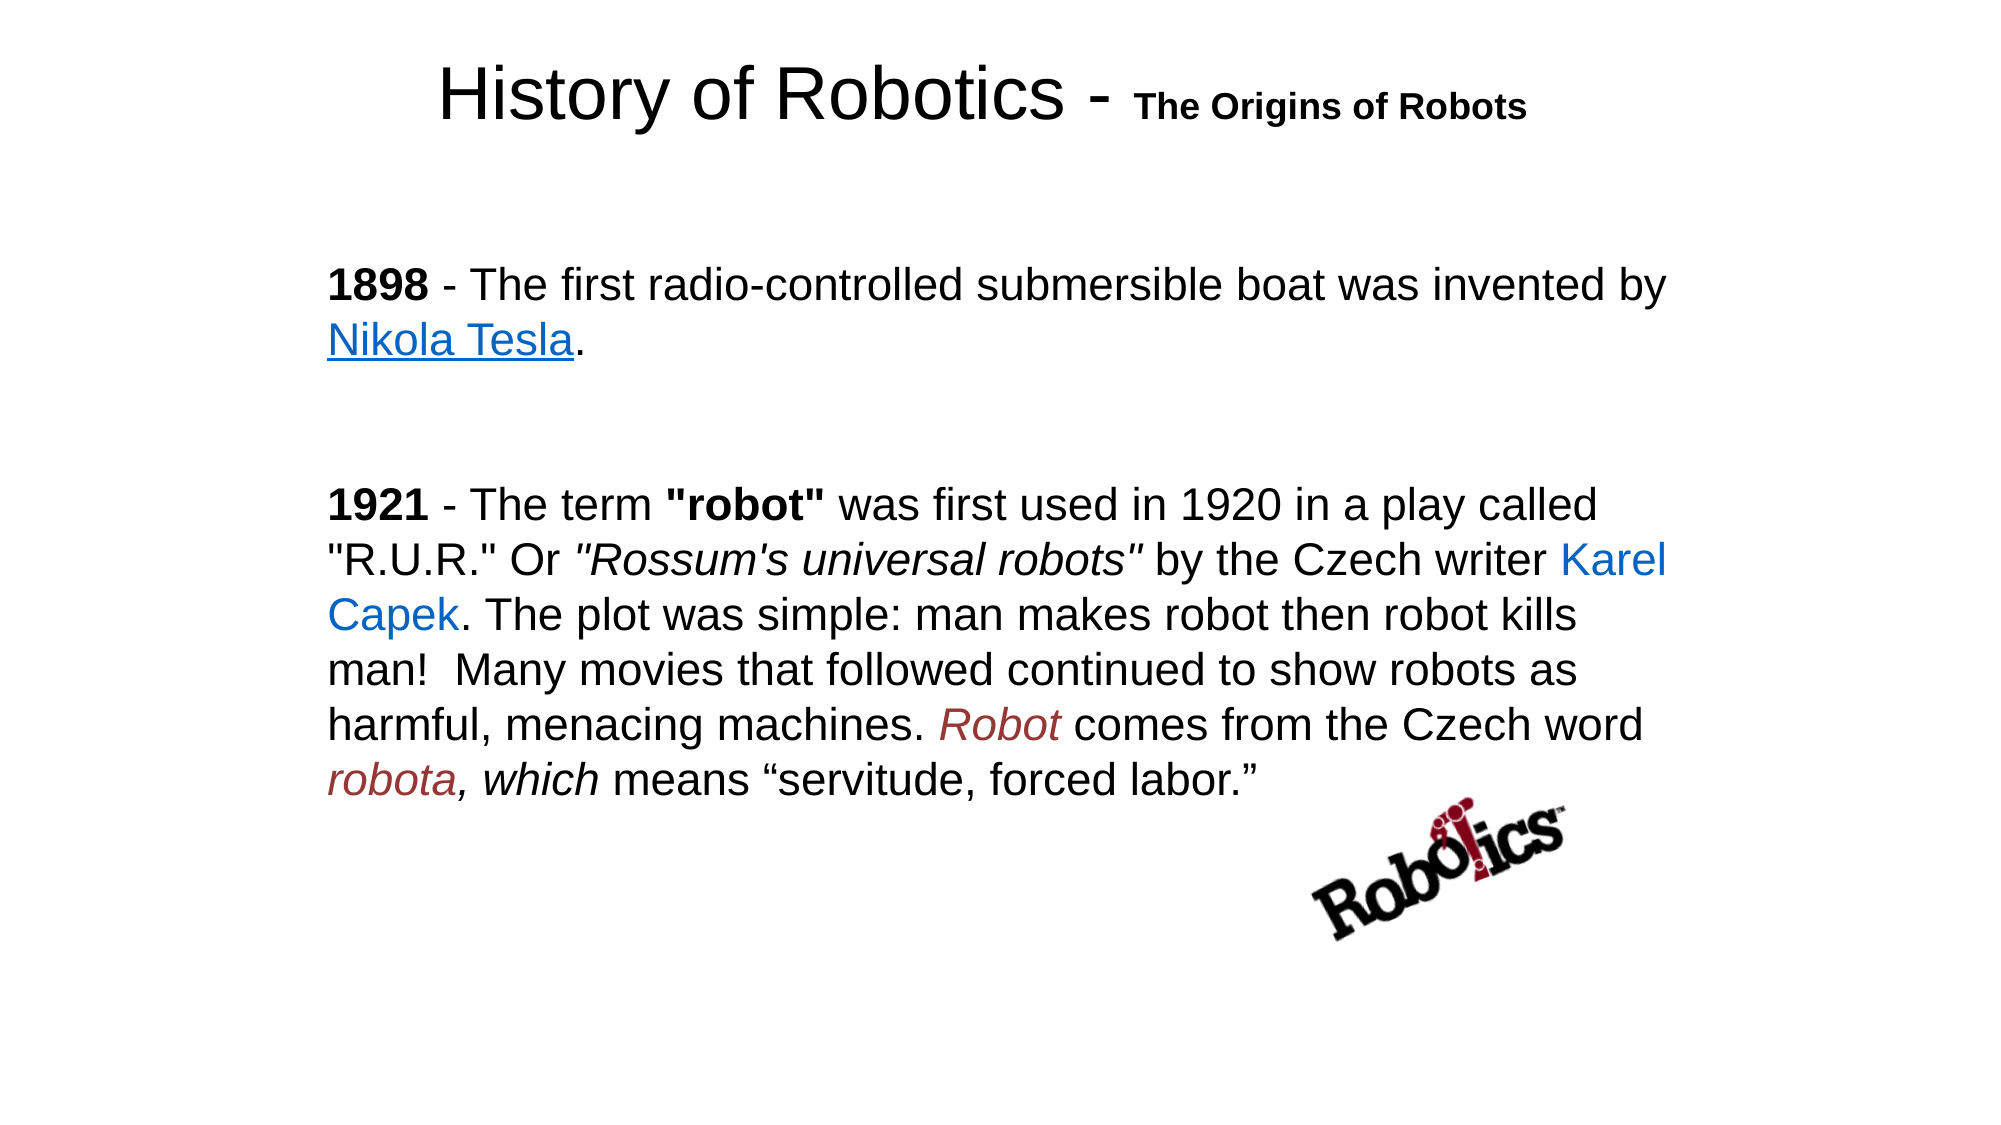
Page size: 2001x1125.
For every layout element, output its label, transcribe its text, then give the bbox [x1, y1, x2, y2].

text_box 1898 - The first radio-controlled submersible boat was invented by Nikola Tesla. 1921 - The term "robot" was first used in 1920 in a play called "R.U.R." Or "Rossum's universal robots" by the Czech writer Karel Capek. The plot was simple: man makes robot then robot kills man! Many movies that followed continued to show robots as harmful, menacing machines. Robot comes from the Czech word robota, which means “servitude, forced labor.” [312, 247, 1688, 813]
text_box History of Robotics - The Origins of Robots [422, 37, 1543, 143]
picture [1292, 753, 1583, 947]
